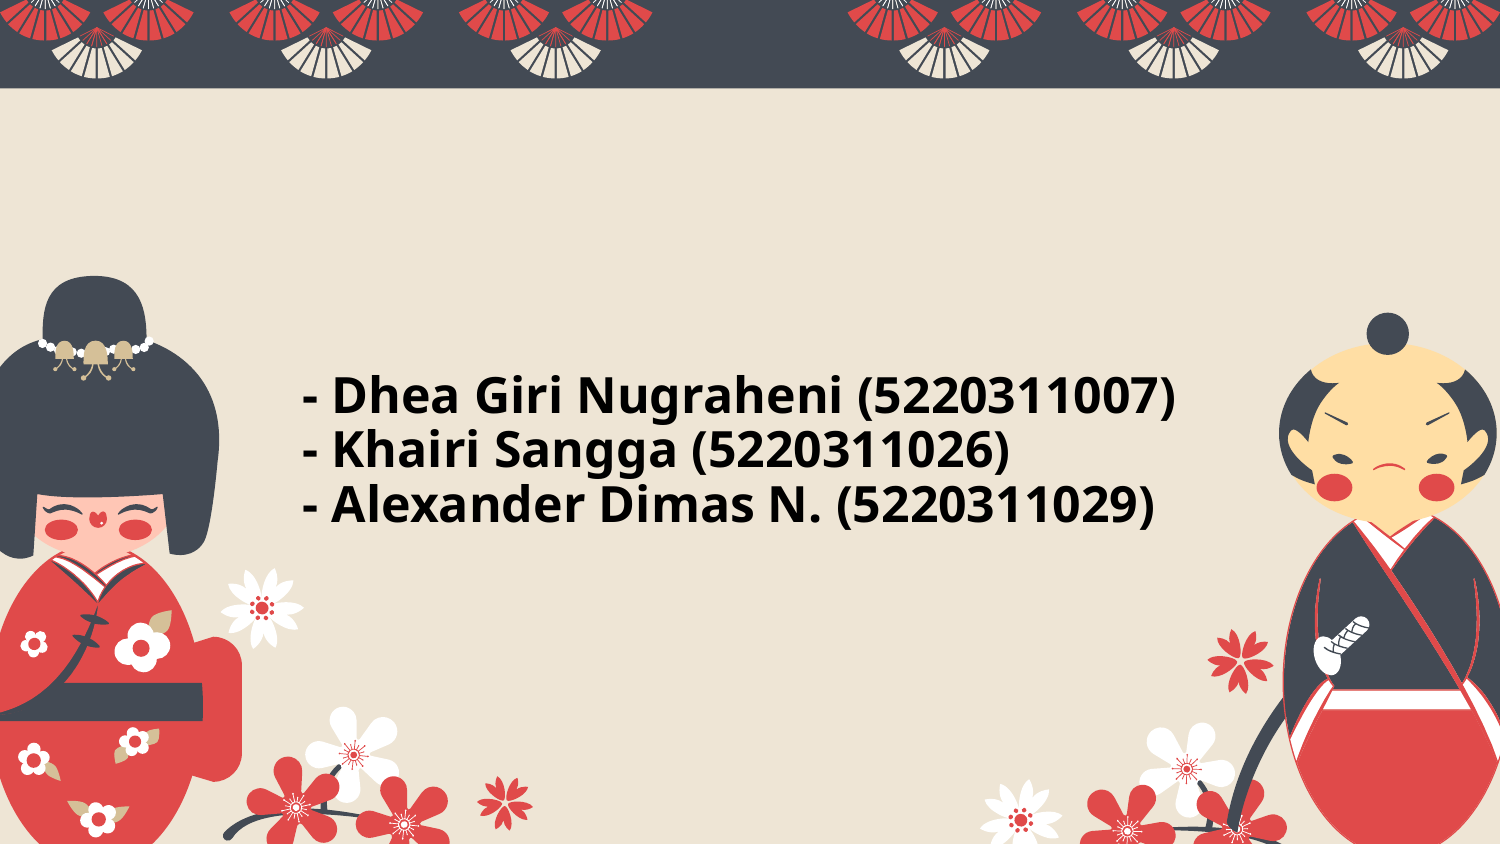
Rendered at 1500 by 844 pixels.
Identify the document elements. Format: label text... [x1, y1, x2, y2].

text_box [0, 275, 243, 844]
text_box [220, 567, 305, 650]
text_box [1207, 629, 1275, 695]
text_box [1226, 312, 1500, 844]
title - Dhea Giri Nugraheni (5220311007) - Khairi Sangga (5220311026) - Alexander Dimas N. (5220311029) [248, 349, 1221, 608]
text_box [21, 629, 50, 657]
